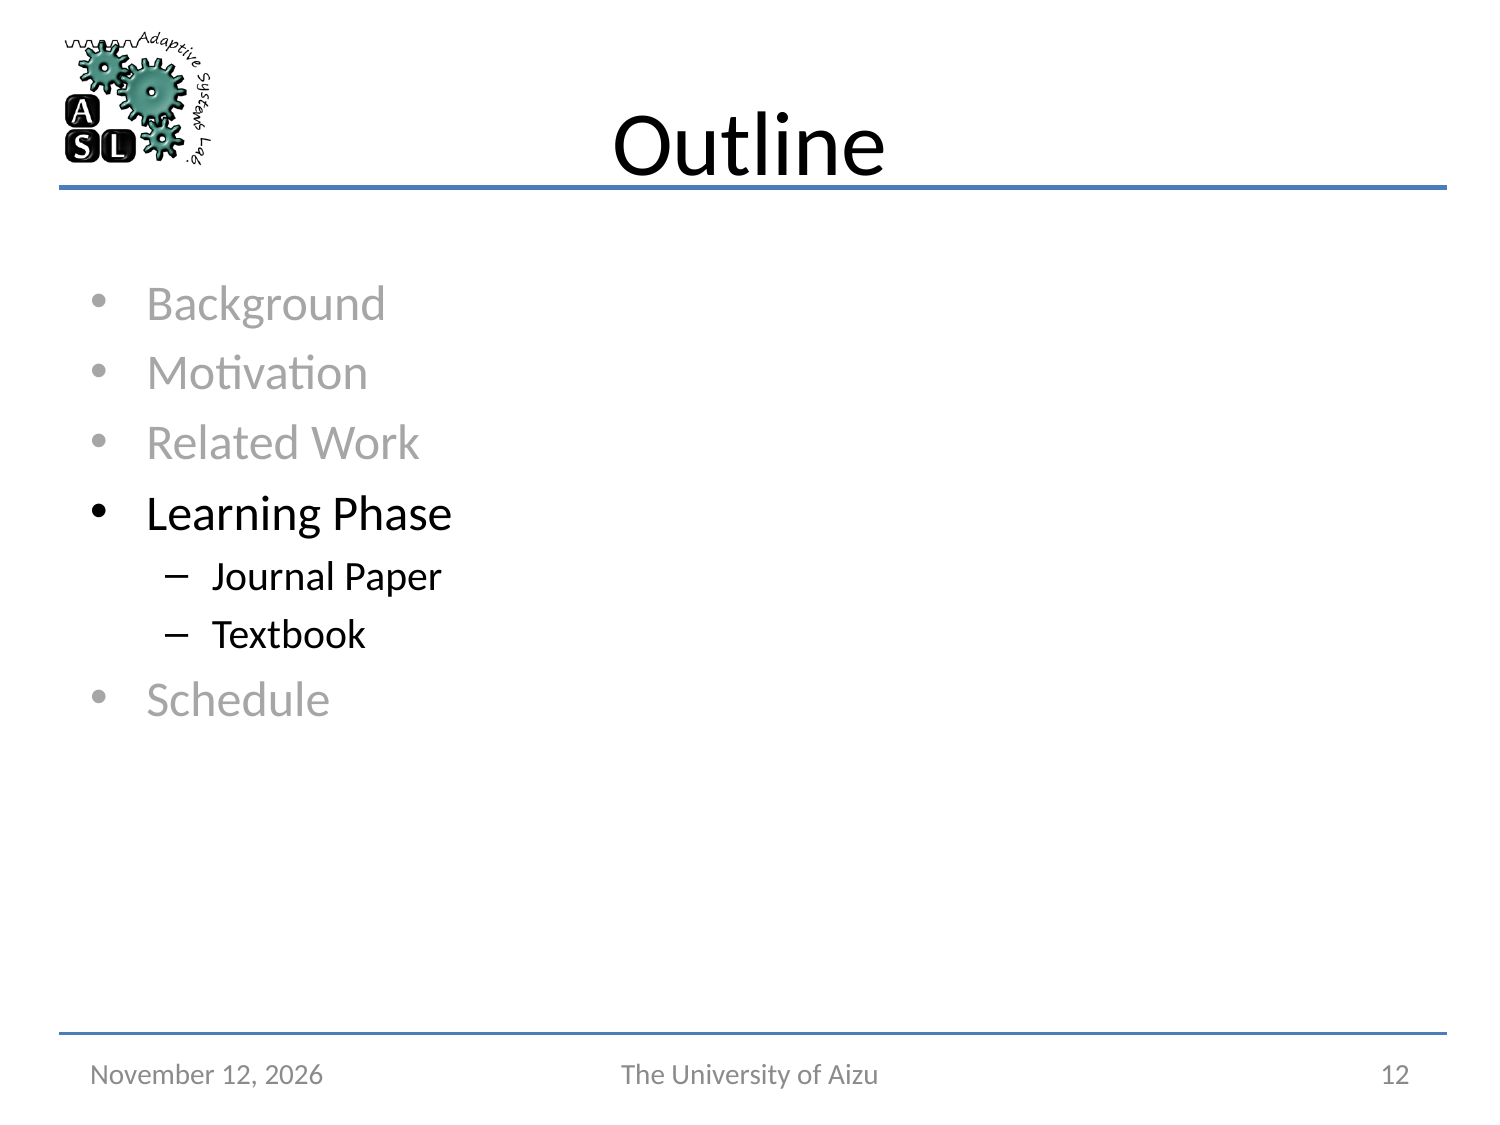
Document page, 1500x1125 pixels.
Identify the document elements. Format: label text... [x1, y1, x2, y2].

footer The University of Aizu [512, 1042, 988, 1103]
slide_number 12 [1074, 1042, 1425, 1103]
list Background Motivation Related Work Learning Phase Journal Paper Textbook Schedule [75, 262, 1425, 1005]
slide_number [75, 1042, 425, 1103]
picture [58, 30, 211, 169]
title Outline [75, 45, 1425, 233]
